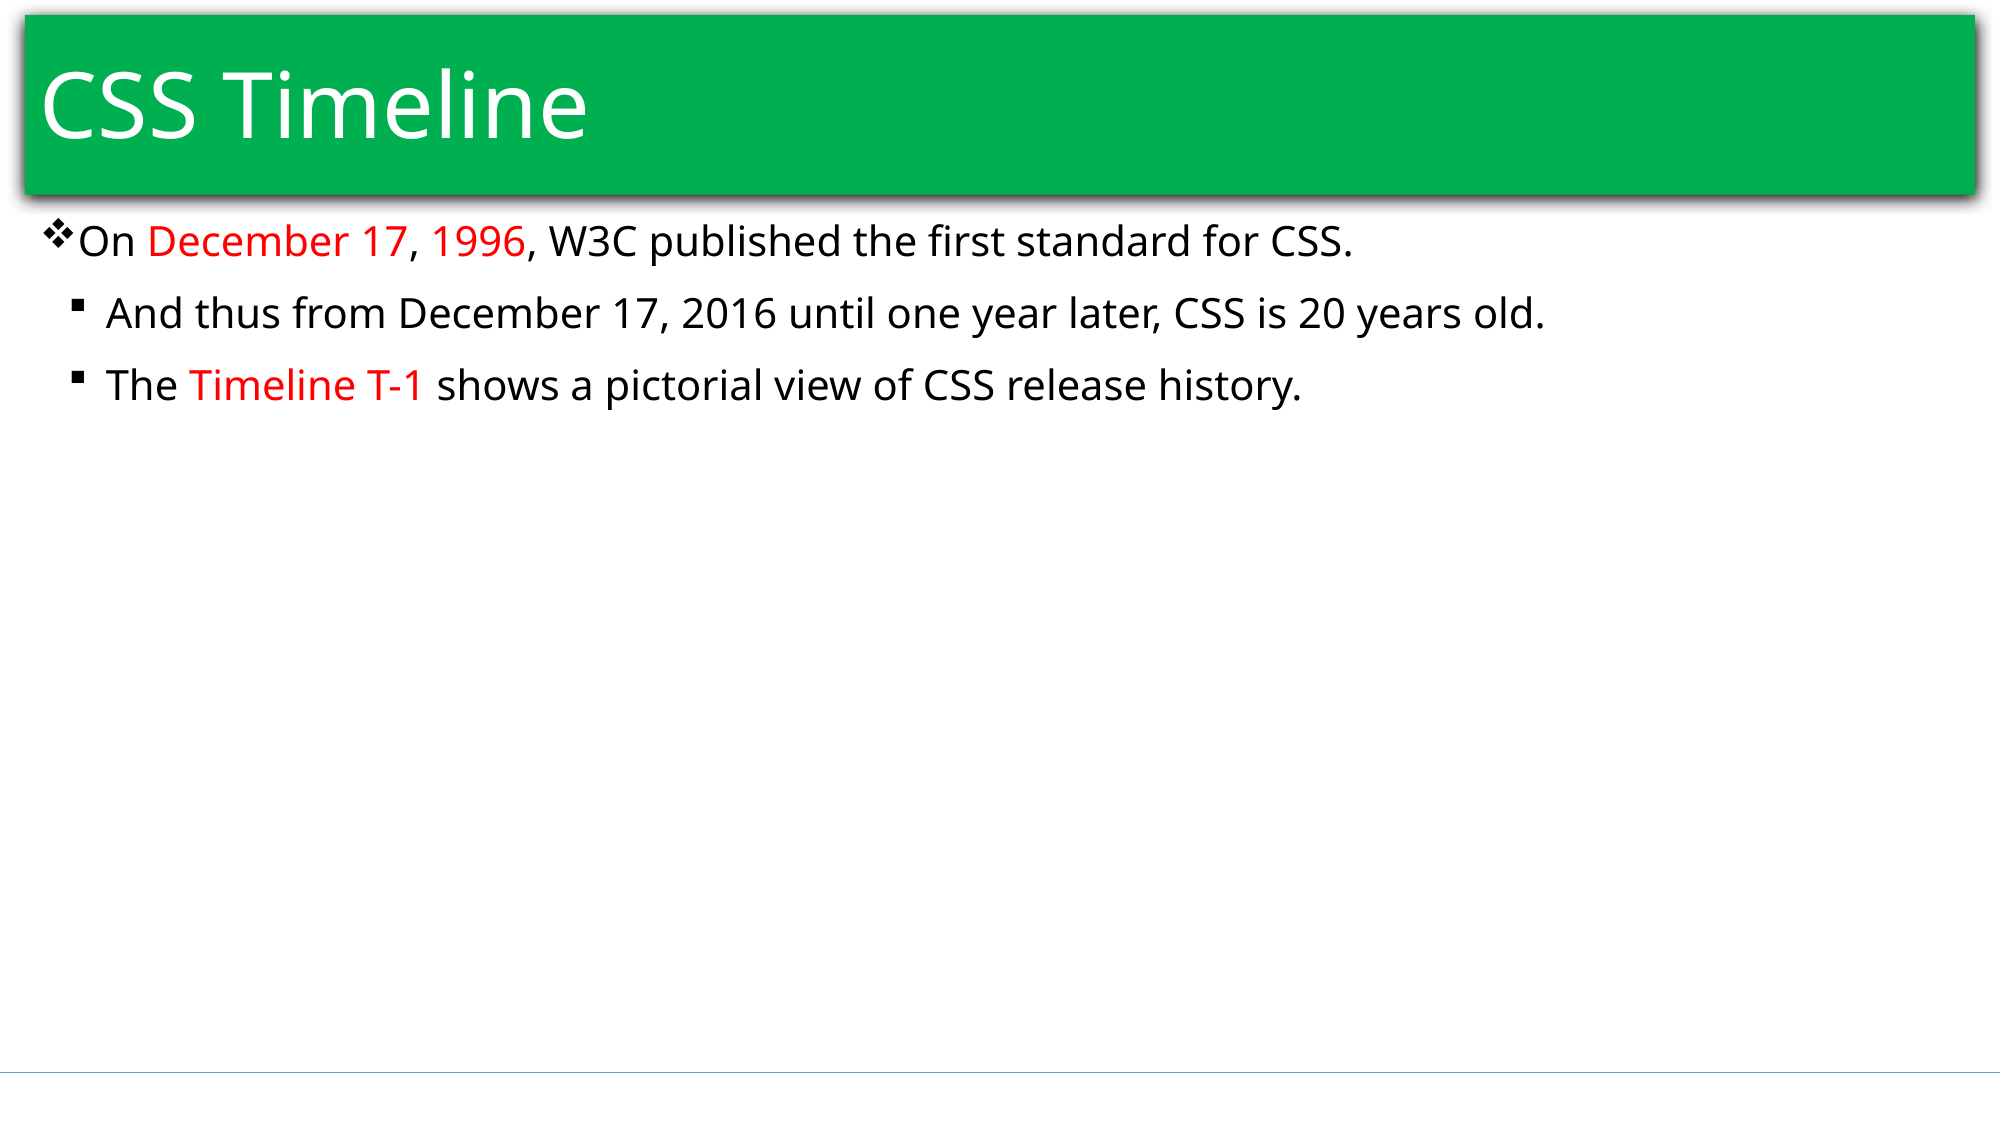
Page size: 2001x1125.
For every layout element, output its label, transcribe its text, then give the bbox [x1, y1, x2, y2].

title CSS Timeline [24, 14, 1975, 195]
list On December 17, 1996, W3C published the first standard for CSS. And thus from December 17, 2016 until one year later, CSS is 20 years old. The Timeline T-1 shows a pictorial view of CSS release history. [24, 208, 1975, 1063]
